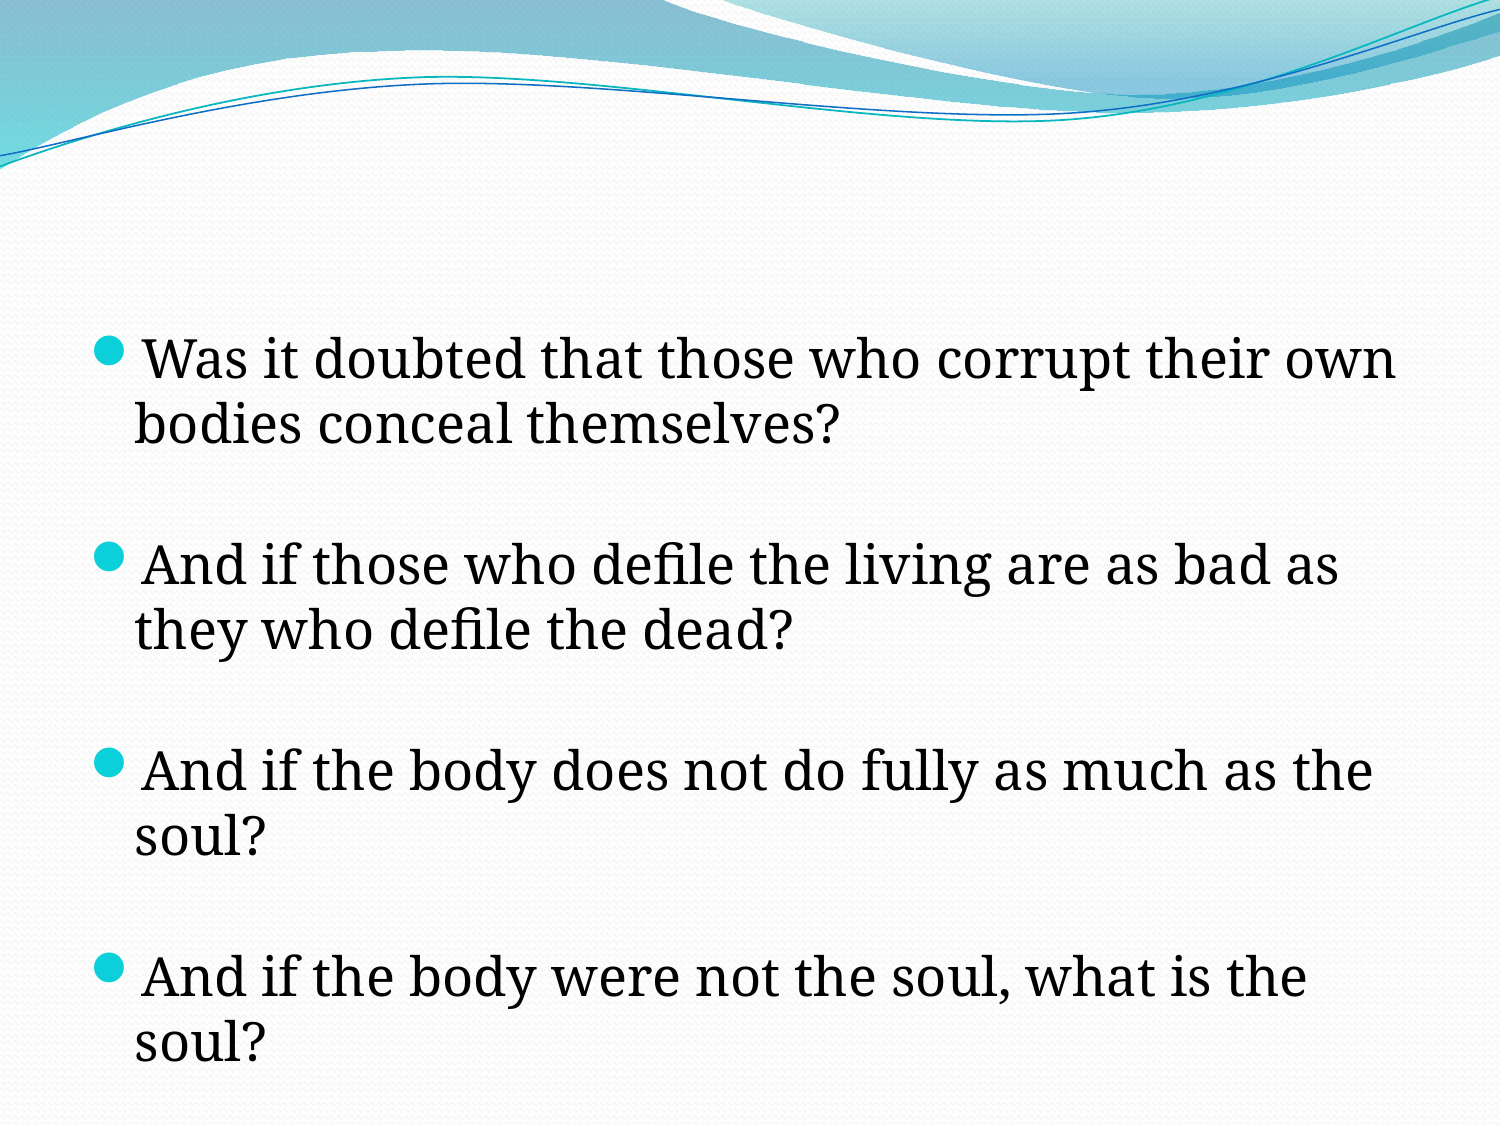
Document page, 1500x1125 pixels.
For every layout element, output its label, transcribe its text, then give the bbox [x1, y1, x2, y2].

list Was it doubted that those who corrupt their own bodies conceal themselves? And if those who defile the living are as bad as they who defile the dead? And if the body does not do fully as much as the soul? And if the body were not the soul, what is the soul? [75, 317, 1425, 1038]
